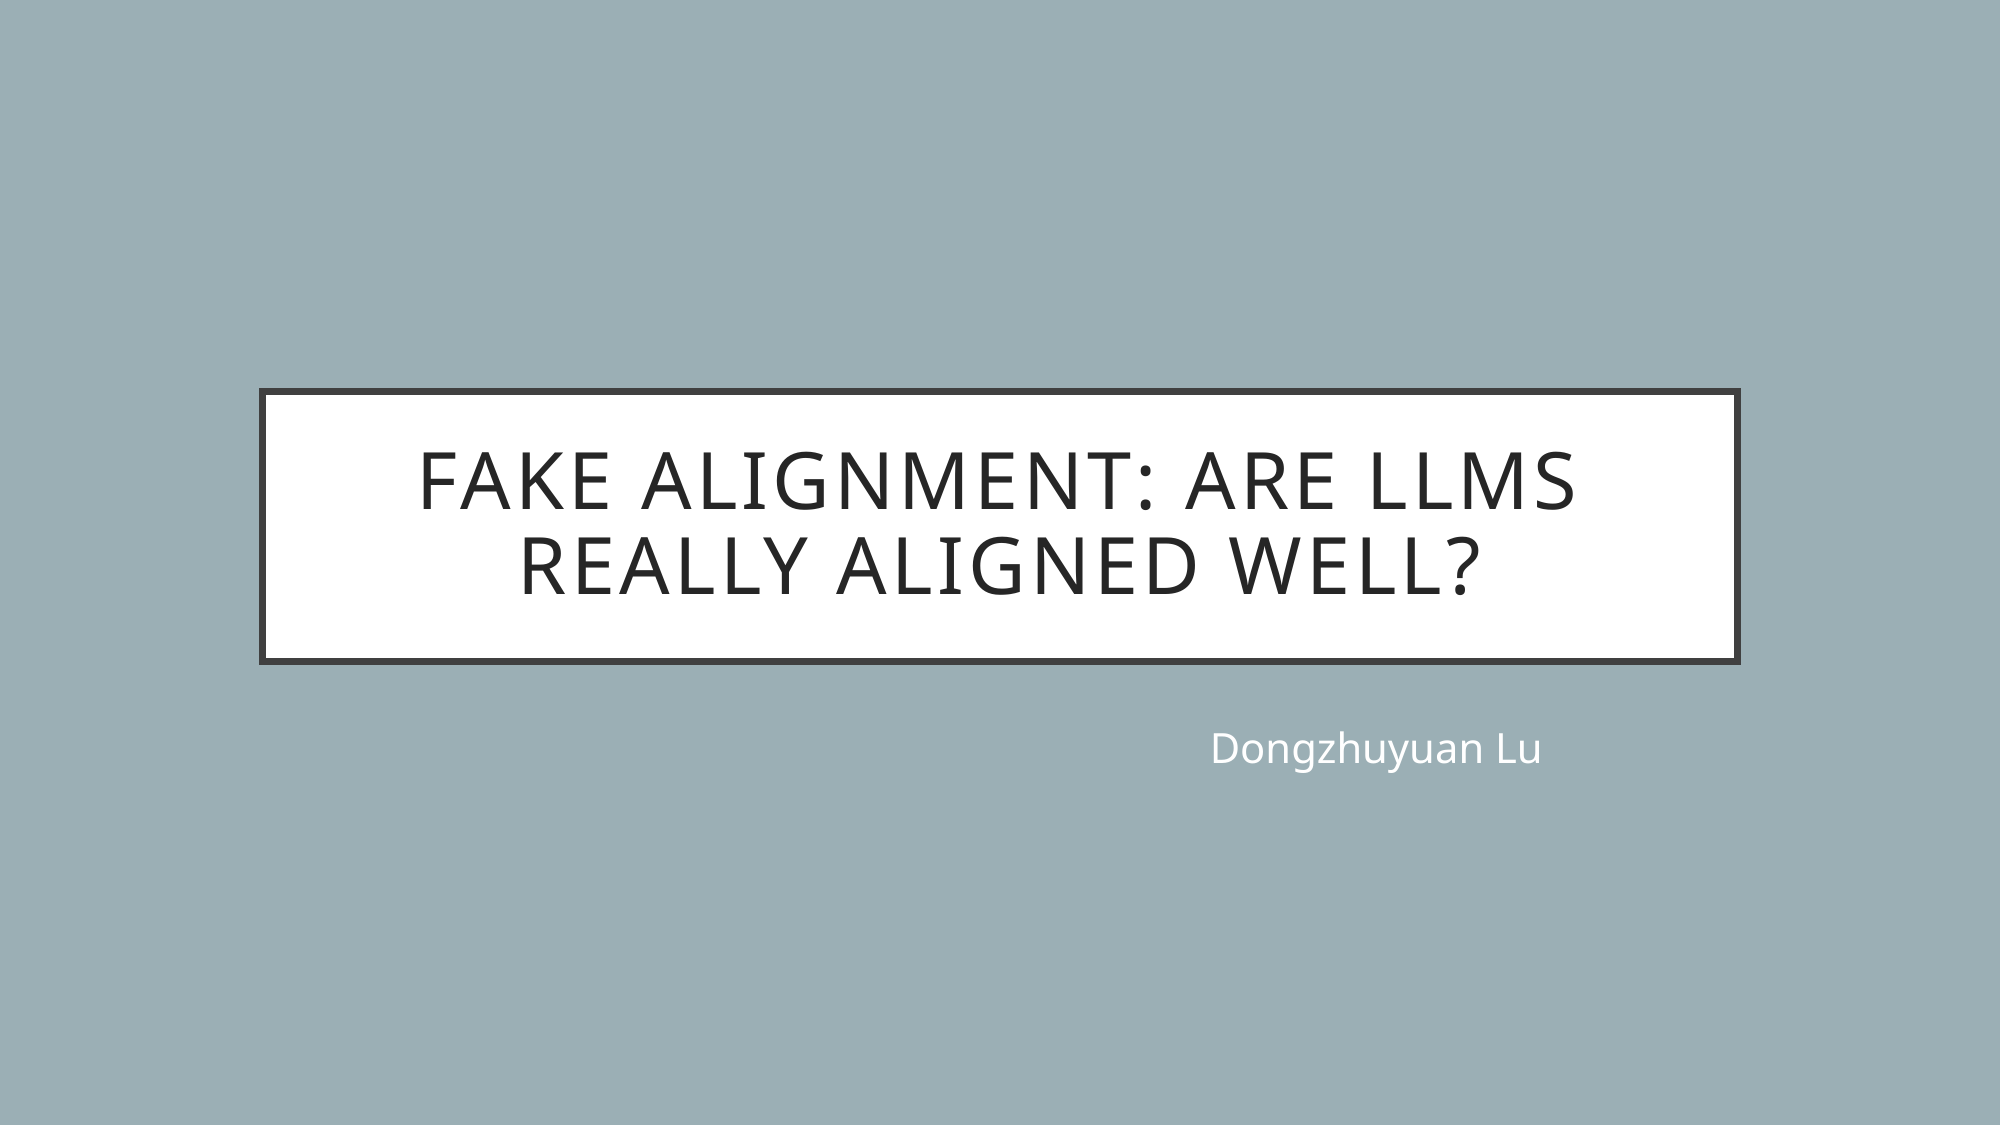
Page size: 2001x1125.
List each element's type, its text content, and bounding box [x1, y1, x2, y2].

subtitle Dongzhuyuan Lu [442, 713, 1558, 918]
title Fake alignment: are llms really aligned well? [259, 388, 1741, 665]
